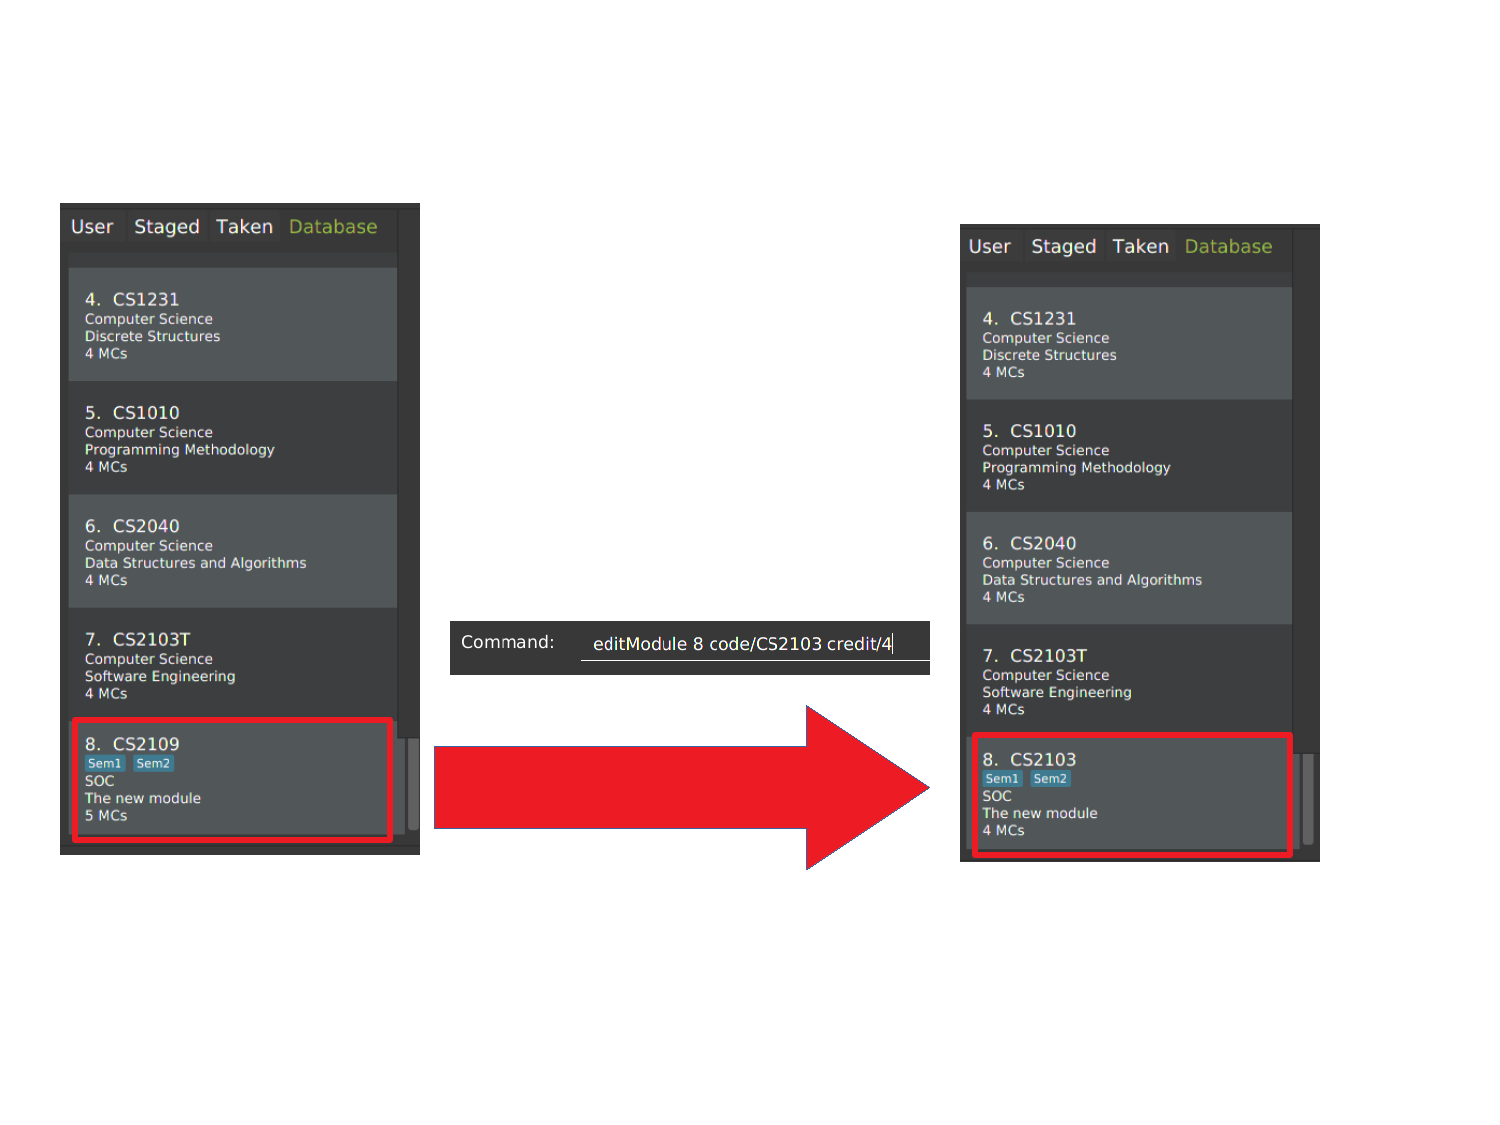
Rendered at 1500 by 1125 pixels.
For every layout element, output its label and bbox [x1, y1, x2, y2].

picture [449, 621, 931, 676]
text_box [434, 705, 930, 870]
picture [59, 203, 421, 856]
picture [959, 224, 1321, 862]
